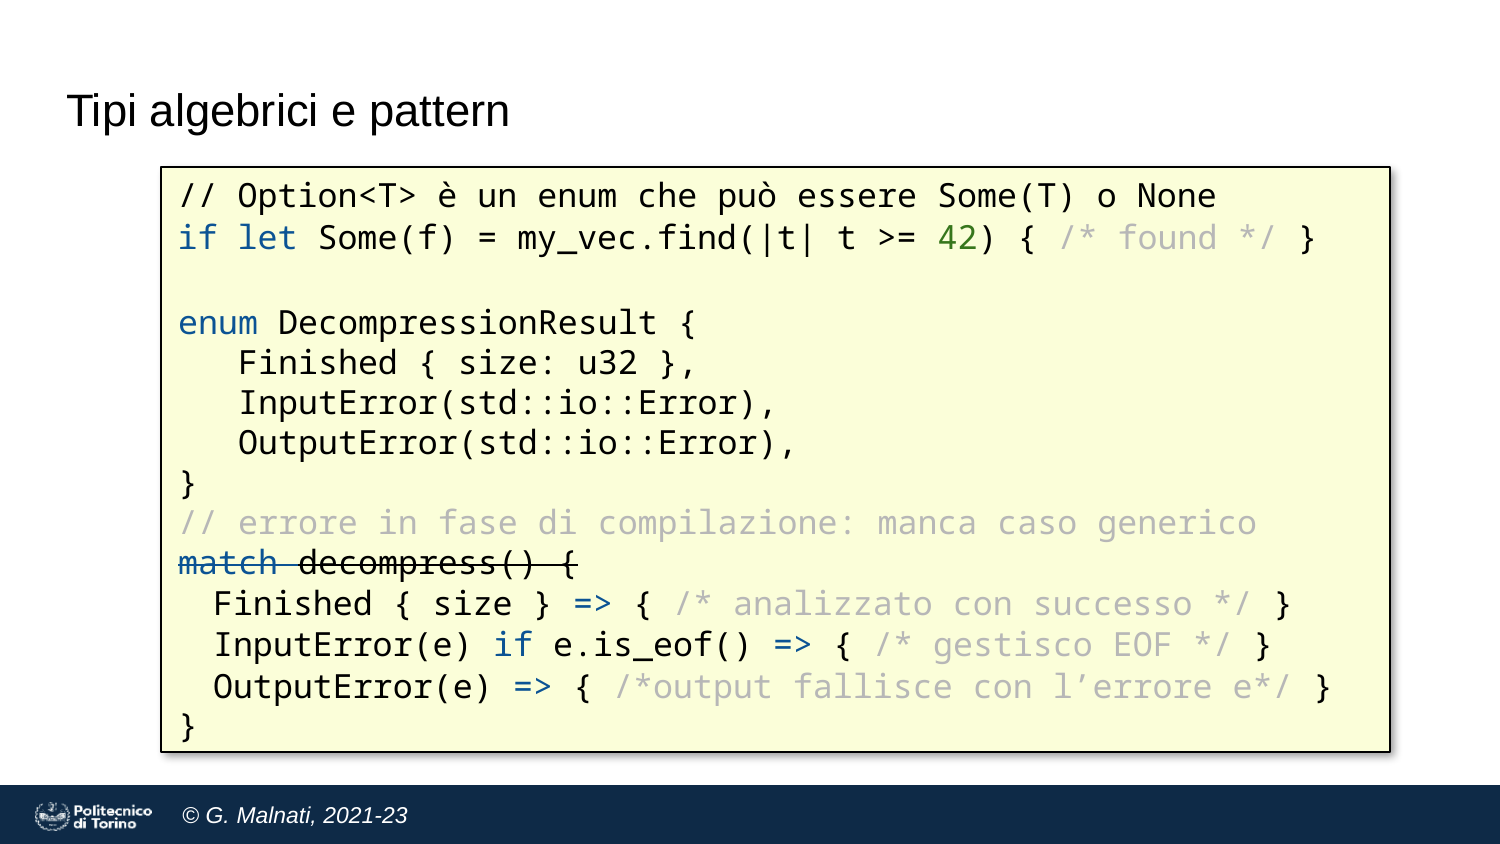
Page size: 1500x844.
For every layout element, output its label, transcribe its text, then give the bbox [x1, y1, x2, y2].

text_box // Option<T> è un enum che può essere Some(T) o None if let Some(f) = my_vec.find(|t| t >= 42) { /* found */ } enum DecompressionResult { Finished { size: u32 }, InputError(std::io::Error), OutputError(std::io::Error), } // errore in fase di compilazione: manca caso generico match decompress() { Finished { size } => { /* analizzato con successo */ } InputError(e) if e.is_eof() => { /* gestisco EOF */ } OutputError(e) => { /*output fallisce con l’errore e*/ } } [161, 166, 1390, 753]
picture [0, 785, 1500, 844]
slide_number ‹#› [1389, 703, 1480, 763]
title Tipi algebrici e pattern [51, 65, 1449, 151]
